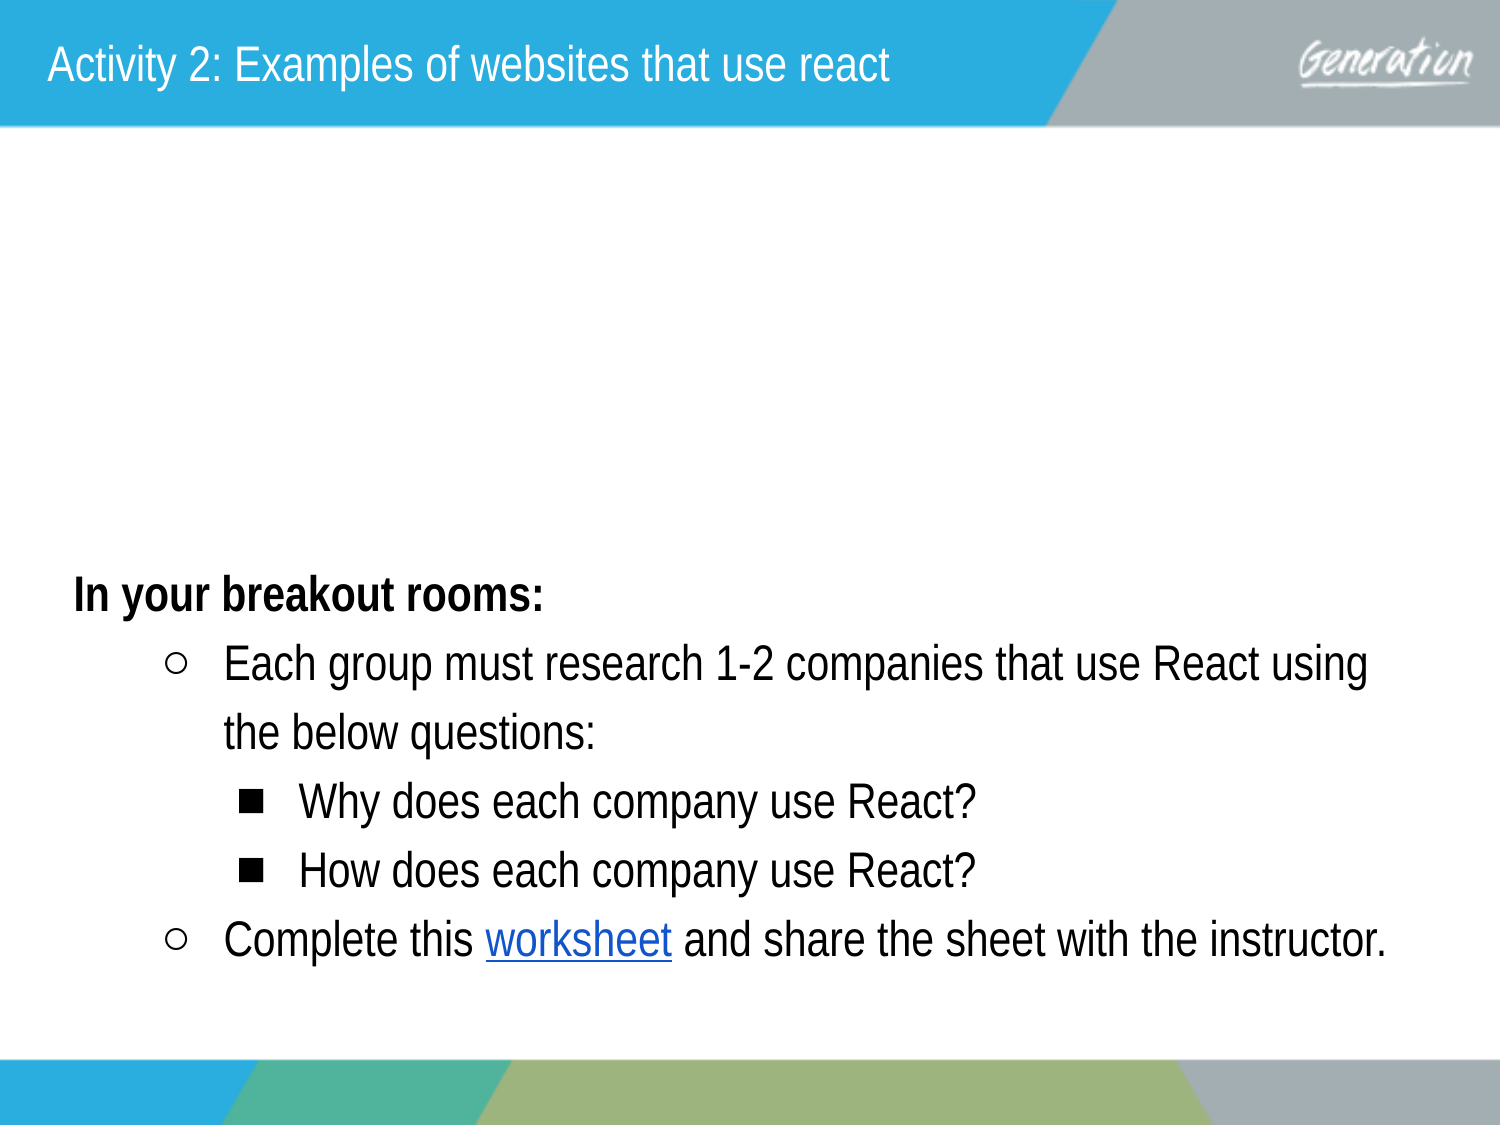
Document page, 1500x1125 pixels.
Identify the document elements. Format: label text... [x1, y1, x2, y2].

text_box In your breakout rooms: Each group must research 1-2 companies that use React using the below questions: Why does each company use React? How does each company use React? Complete this worksheet and share the sheet with the instructor. [58, 554, 1430, 996]
picture [0, 0, 1500, 1125]
title Activity 2: Examples of websites that use react [32, 33, 1222, 90]
